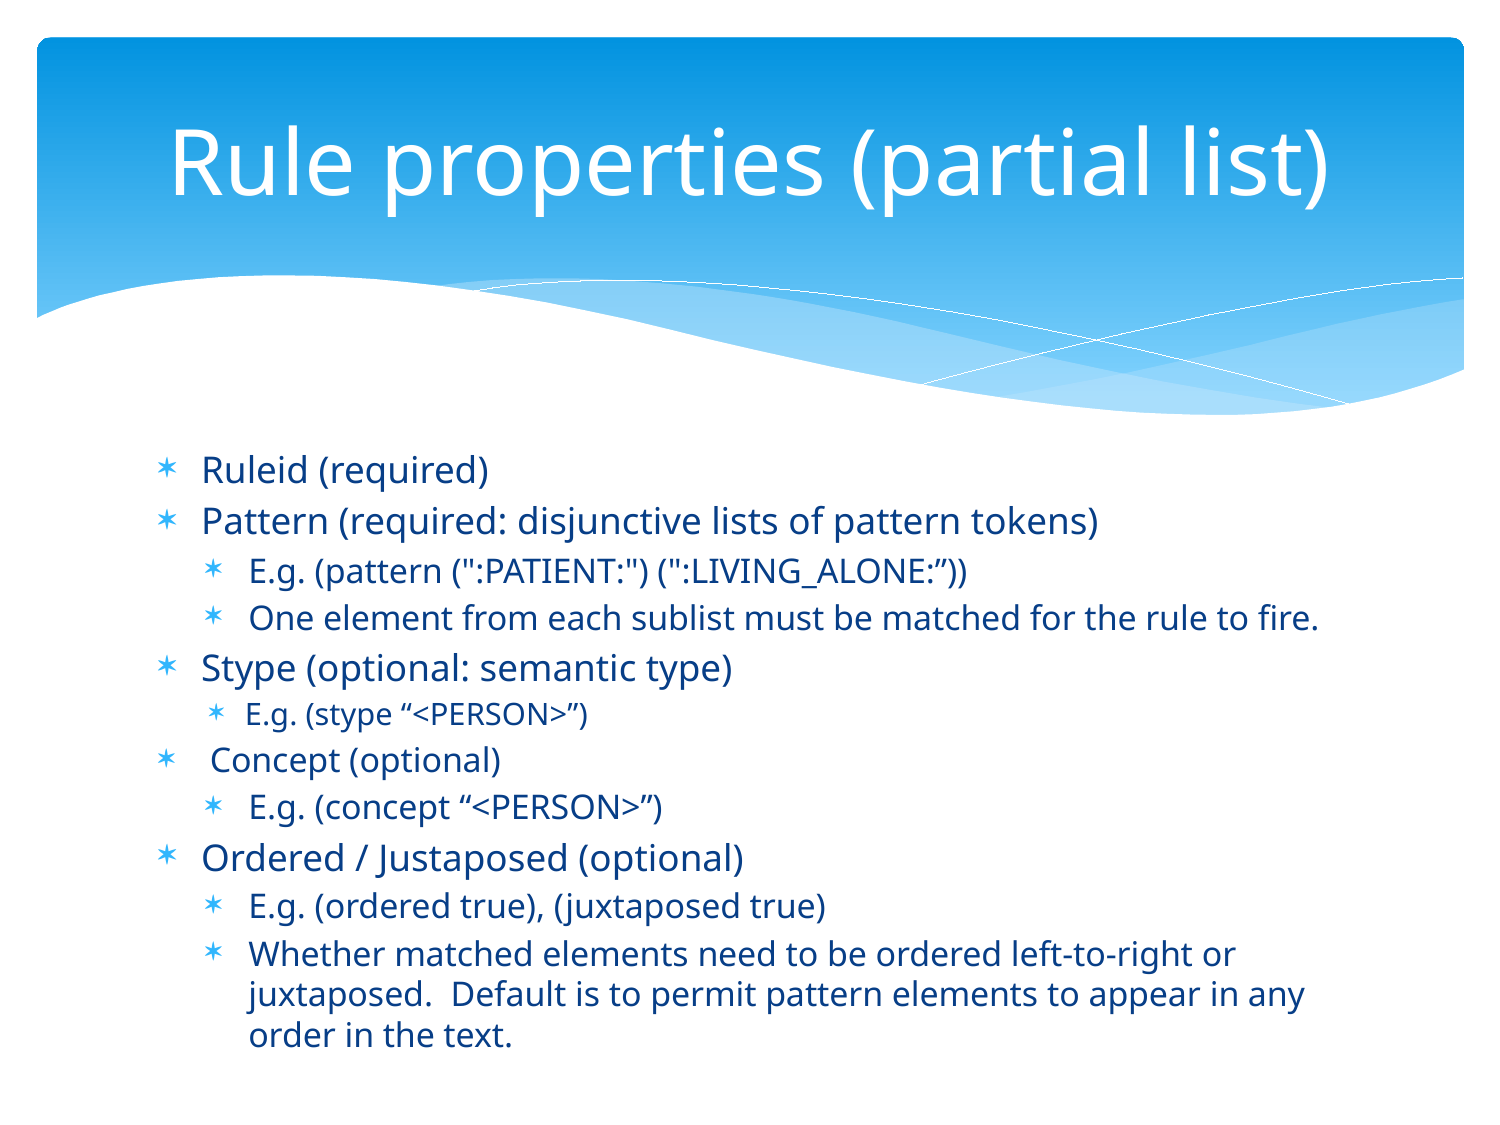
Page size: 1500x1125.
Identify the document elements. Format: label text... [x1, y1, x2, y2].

list Ruleid (required) Pattern (required: disjunctive lists of pattern tokens) E.g. (pattern (":PATIENT:") (":LIVING_ALONE:”)) One element from each sublist must be matched for the rule to fire. Stype (optional: semantic type) E.g. (stype “<PERSON>”) Concept (optional) E.g. (concept “<PERSON>”) Ordered / Justaposed (optional) E.g. (ordered true), (juxtaposed true) Whether matched elements need to be ordered left-to-right or juxtaposed. Default is to permit pattern elements to appear in any order in the text. [143, 438, 1359, 1077]
title Rule properties (partial list) [75, 55, 1425, 261]
